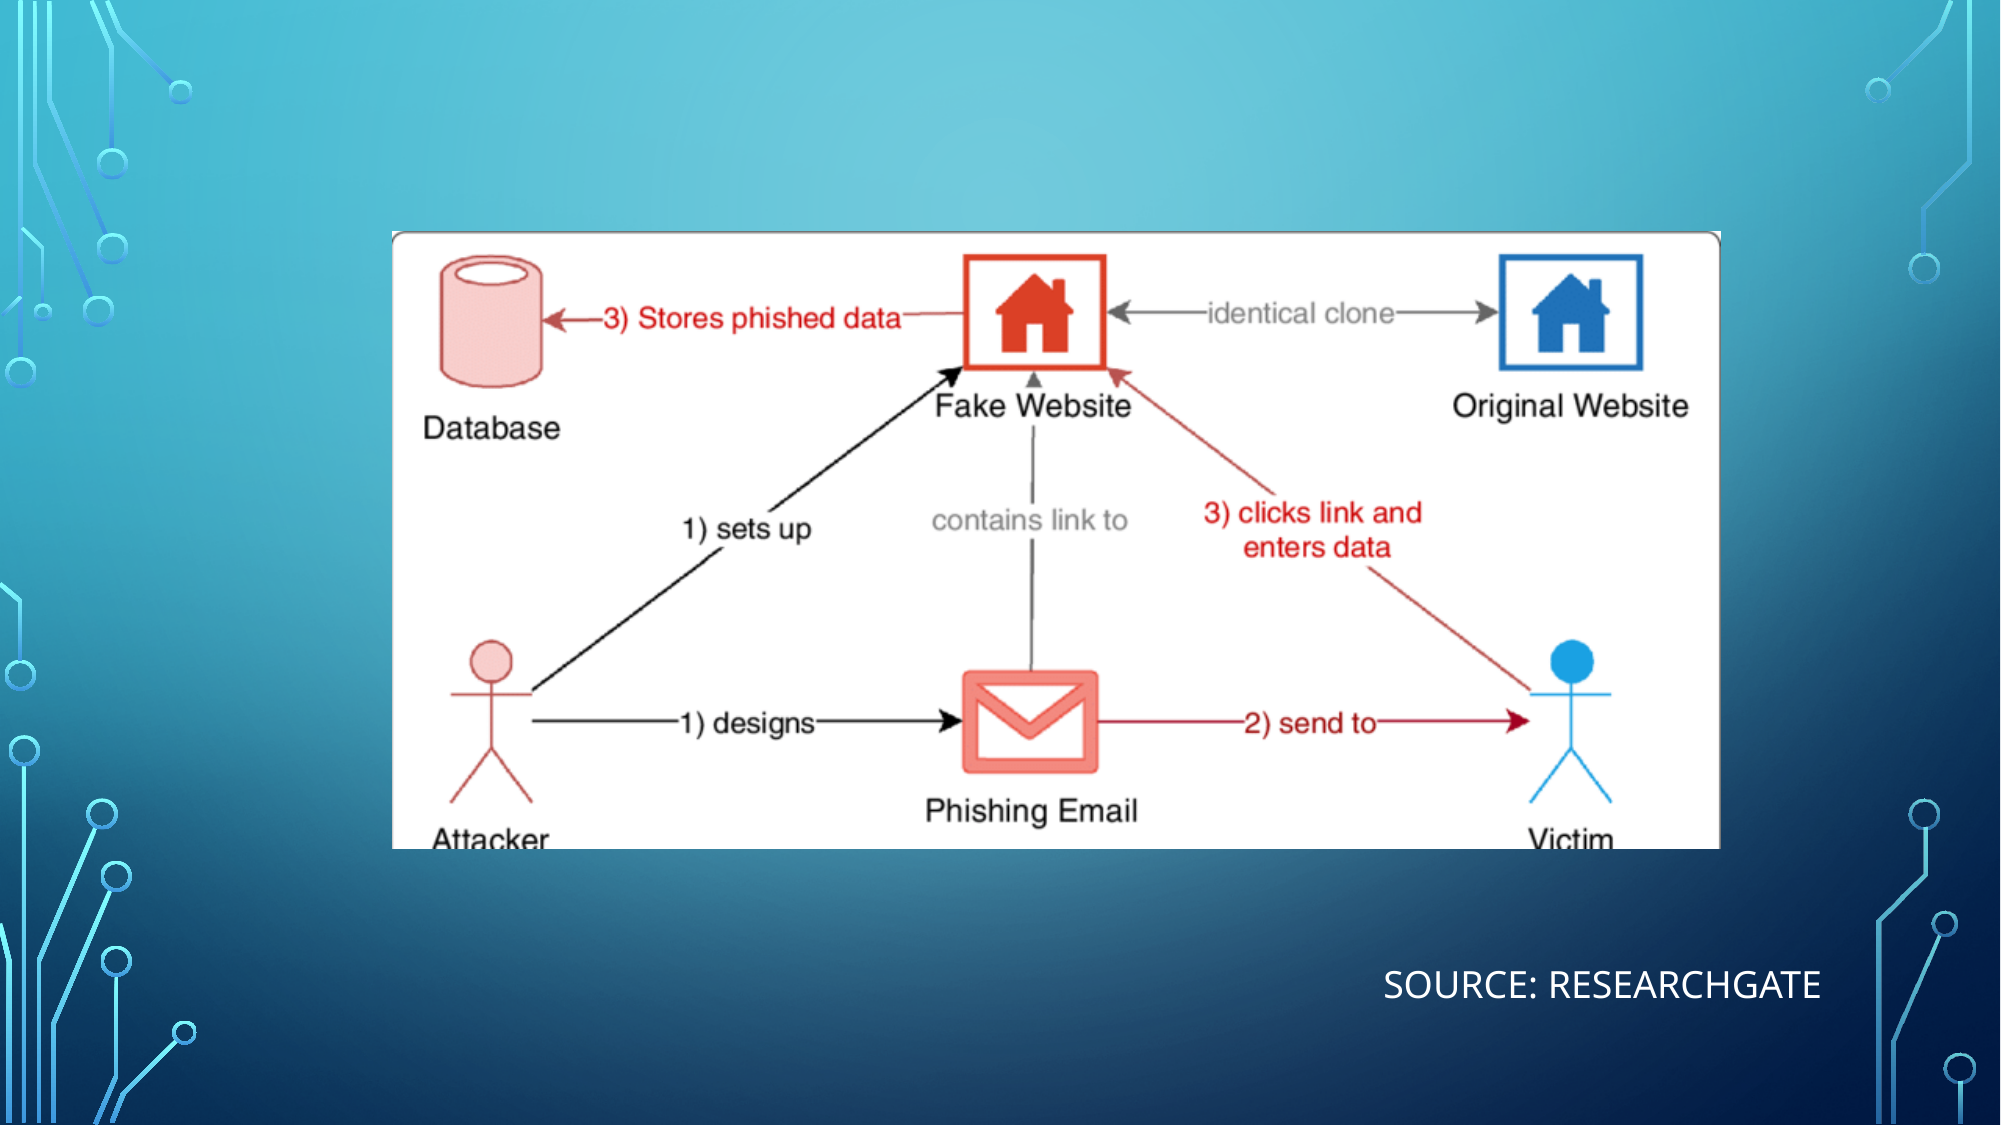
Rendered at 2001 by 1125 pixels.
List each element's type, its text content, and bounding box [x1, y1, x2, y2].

picture [392, 231, 1721, 850]
title Source: Researchgate [212, 942, 1837, 1030]
